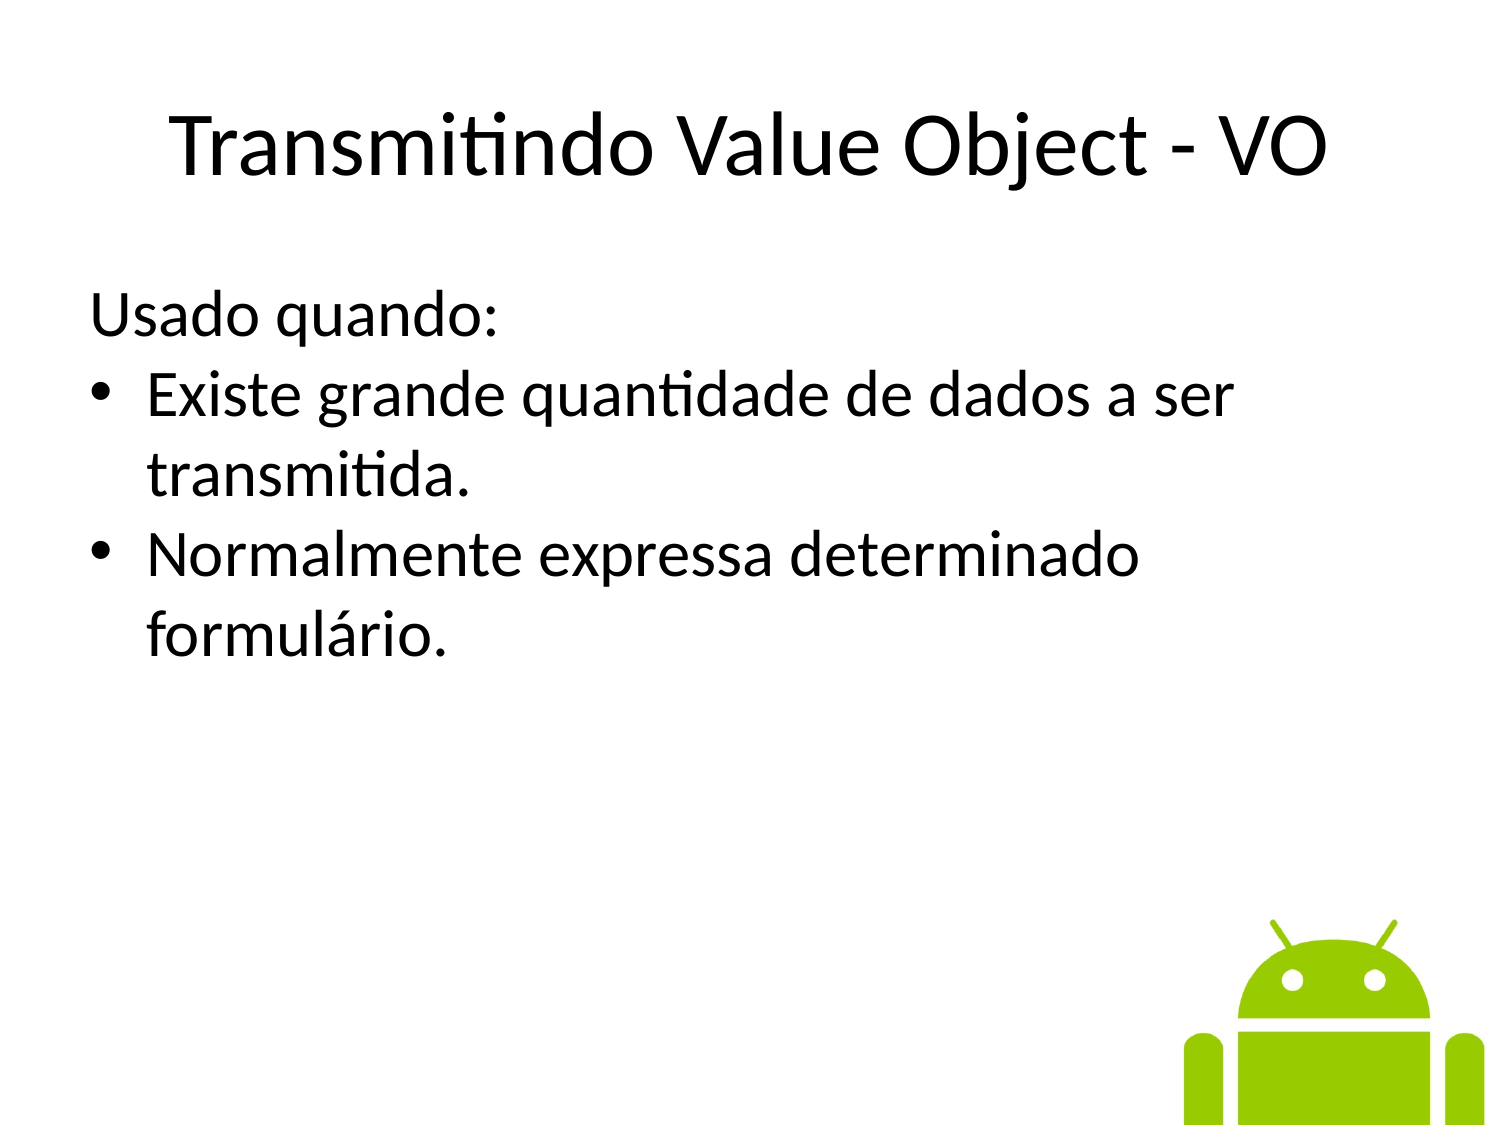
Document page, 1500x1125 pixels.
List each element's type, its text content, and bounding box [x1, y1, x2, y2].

picture [1163, 919, 1500, 1125]
text_box Transmitindo Value Object - VO [75, 45, 1425, 233]
text_box Usado quando: Existe grande quantidade de dados a ser transmitida. Normalmente expressa determinado formulário. [75, 262, 1425, 1005]
